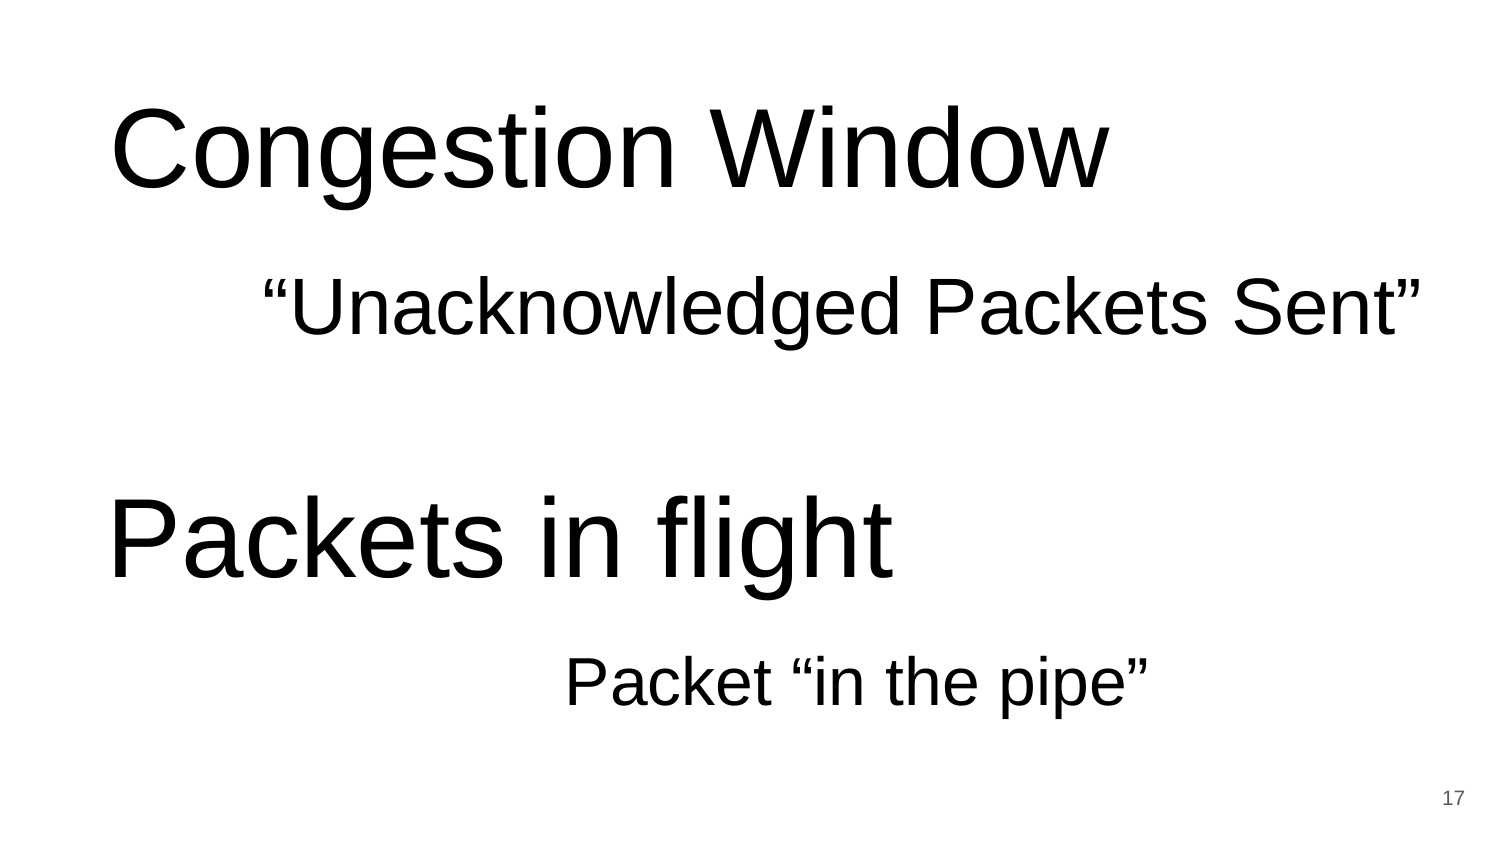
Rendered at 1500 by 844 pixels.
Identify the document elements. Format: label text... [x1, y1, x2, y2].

text_box Packets in flight [73, 484, 928, 615]
text_box Congestion Window [33, 94, 1187, 226]
text_box 17 [1389, 764, 1480, 830]
text_box Packet “in the pipe” [233, 537, 1482, 734]
text_box “Unacknowledged Packets Sent” [219, 169, 1467, 366]
